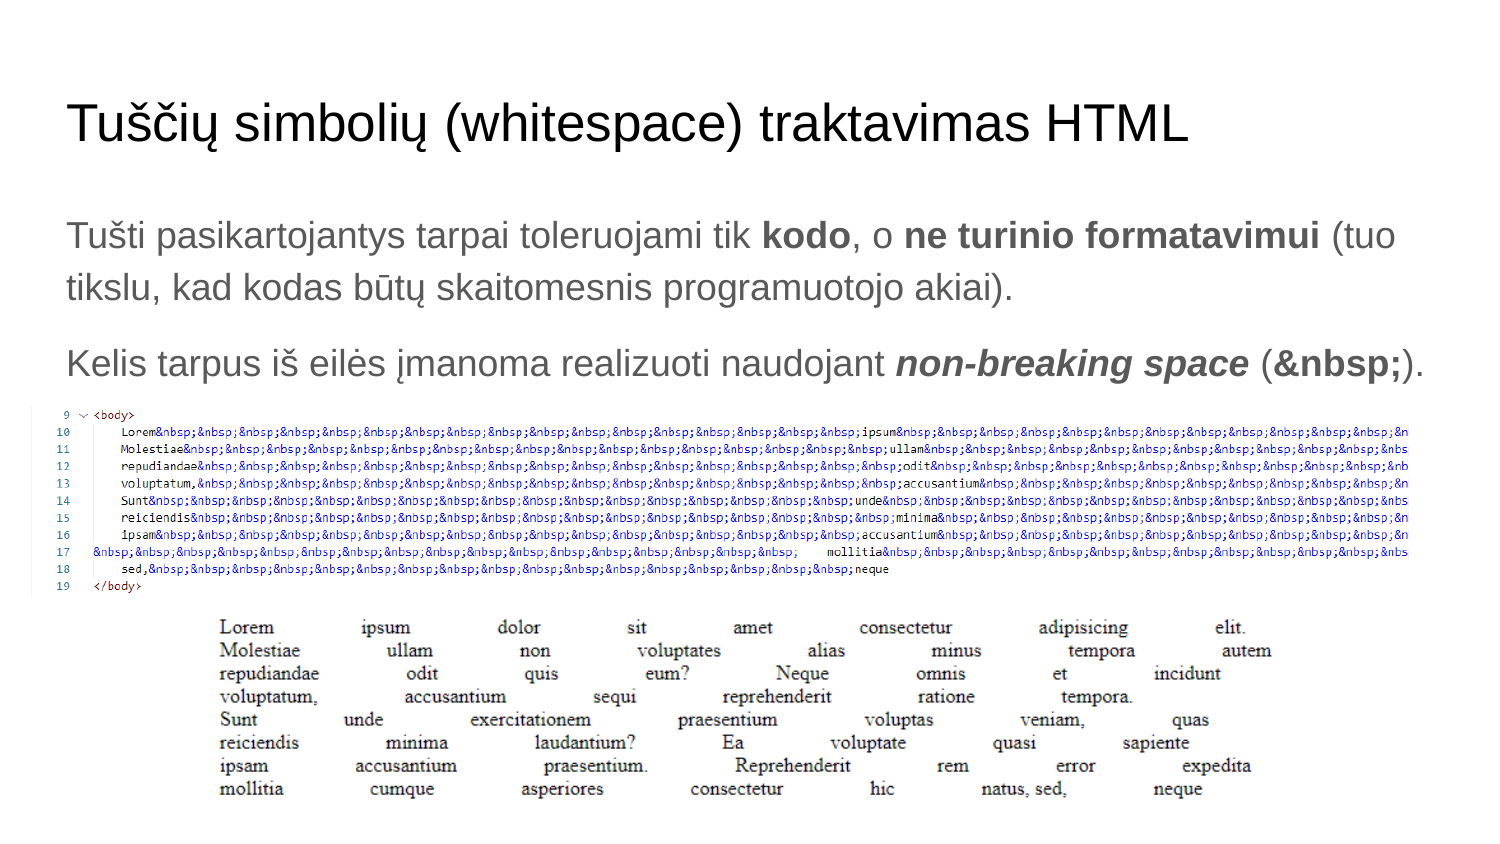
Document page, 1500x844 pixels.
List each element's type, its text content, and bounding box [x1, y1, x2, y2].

picture [31, 405, 1409, 596]
title Tuščių simbolių (whitespace) traktavimas HTML [51, 72, 1449, 167]
list Tušti pasikartojantys tarpai toleruojami tik kodo, o ne turinio formatavimui (tuo tikslu, kad kodas būtų skaitomesnis programuotojo akiai). Kelis tarpus iš eilės įmanoma realizuoti naudojant non-breaking space (&nbsp;). [51, 189, 1449, 750]
picture [211, 608, 1274, 809]
